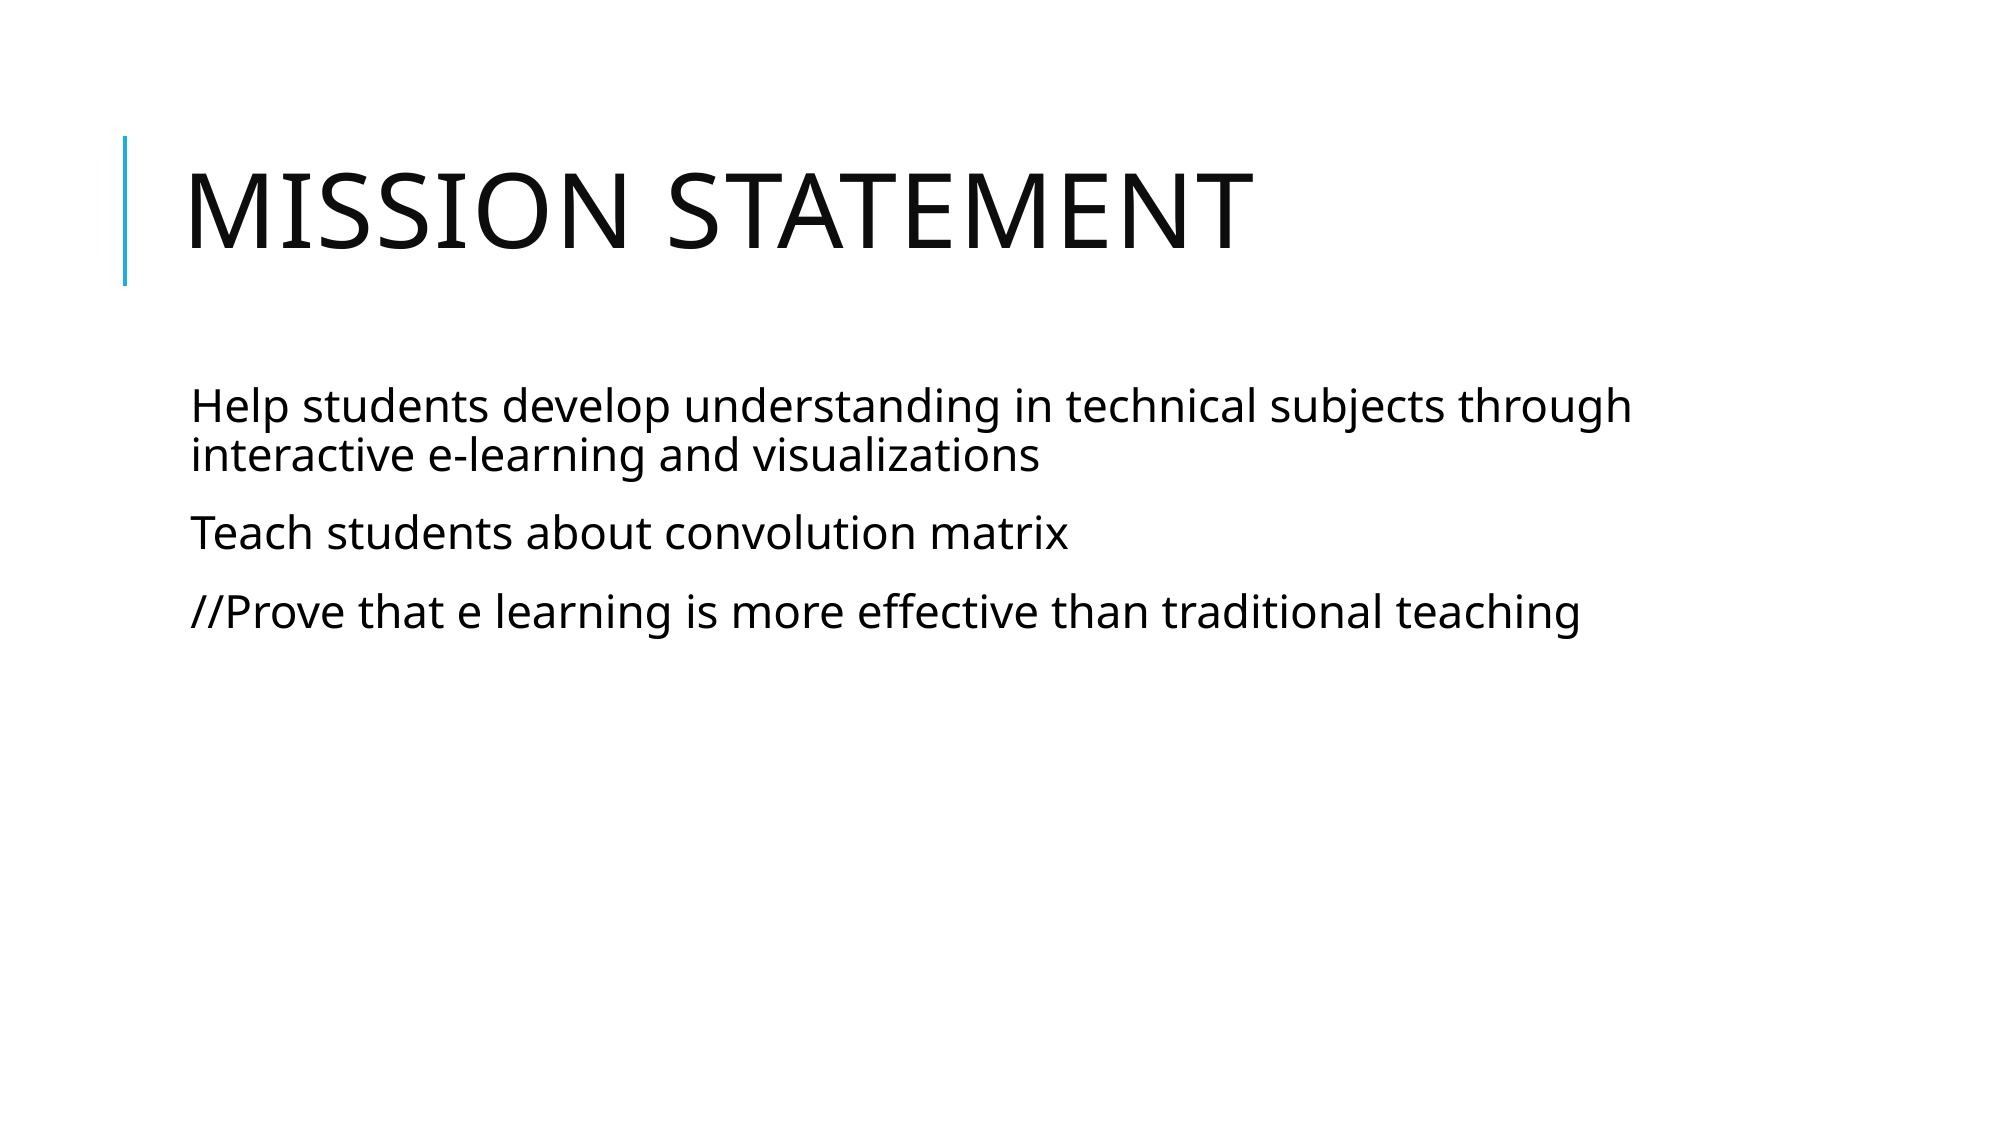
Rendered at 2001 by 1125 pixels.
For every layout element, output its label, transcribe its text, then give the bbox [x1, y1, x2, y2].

list Help students develop understanding in technical subjects through interactive e-learning and visualizations Teach students about convolution matrix //Prove that e learning is more effective than traditional teaching [168, 375, 1763, 1035]
title Mission statement [168, 96, 1763, 342]
